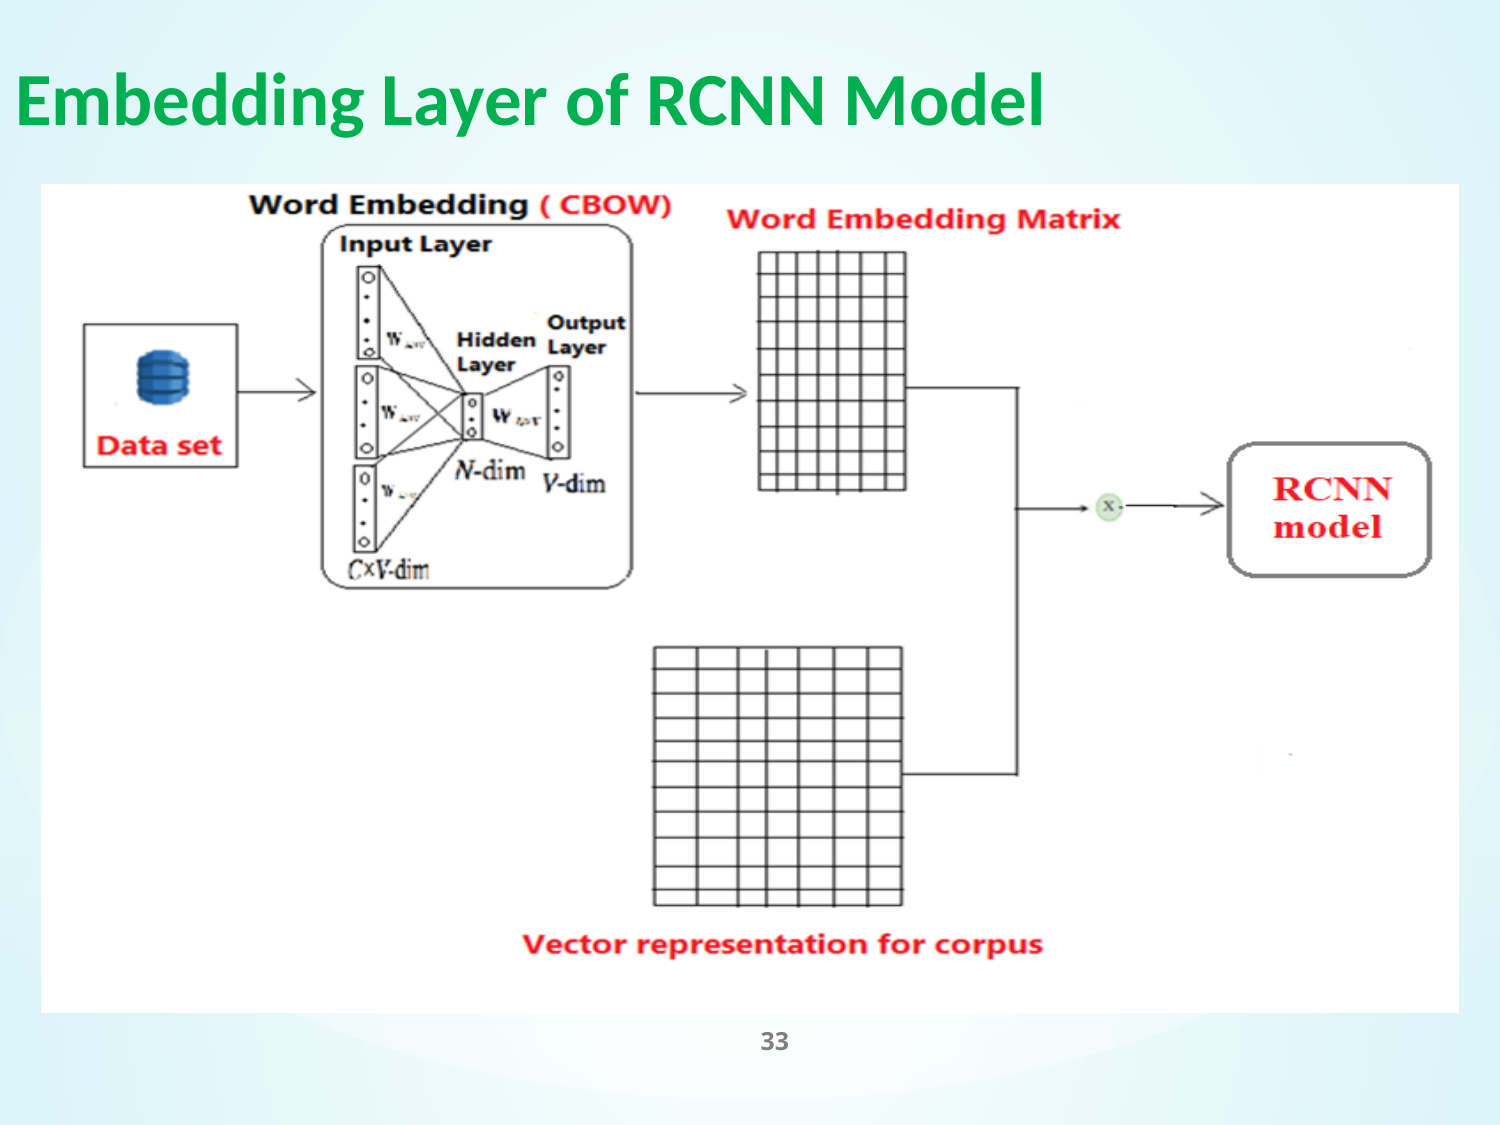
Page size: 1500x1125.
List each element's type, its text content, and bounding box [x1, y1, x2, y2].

slide_number 33 [624, 1022, 925, 1073]
title Embedding Layer of RCNN Model [0, 42, 1500, 185]
picture [41, 184, 1459, 1013]
